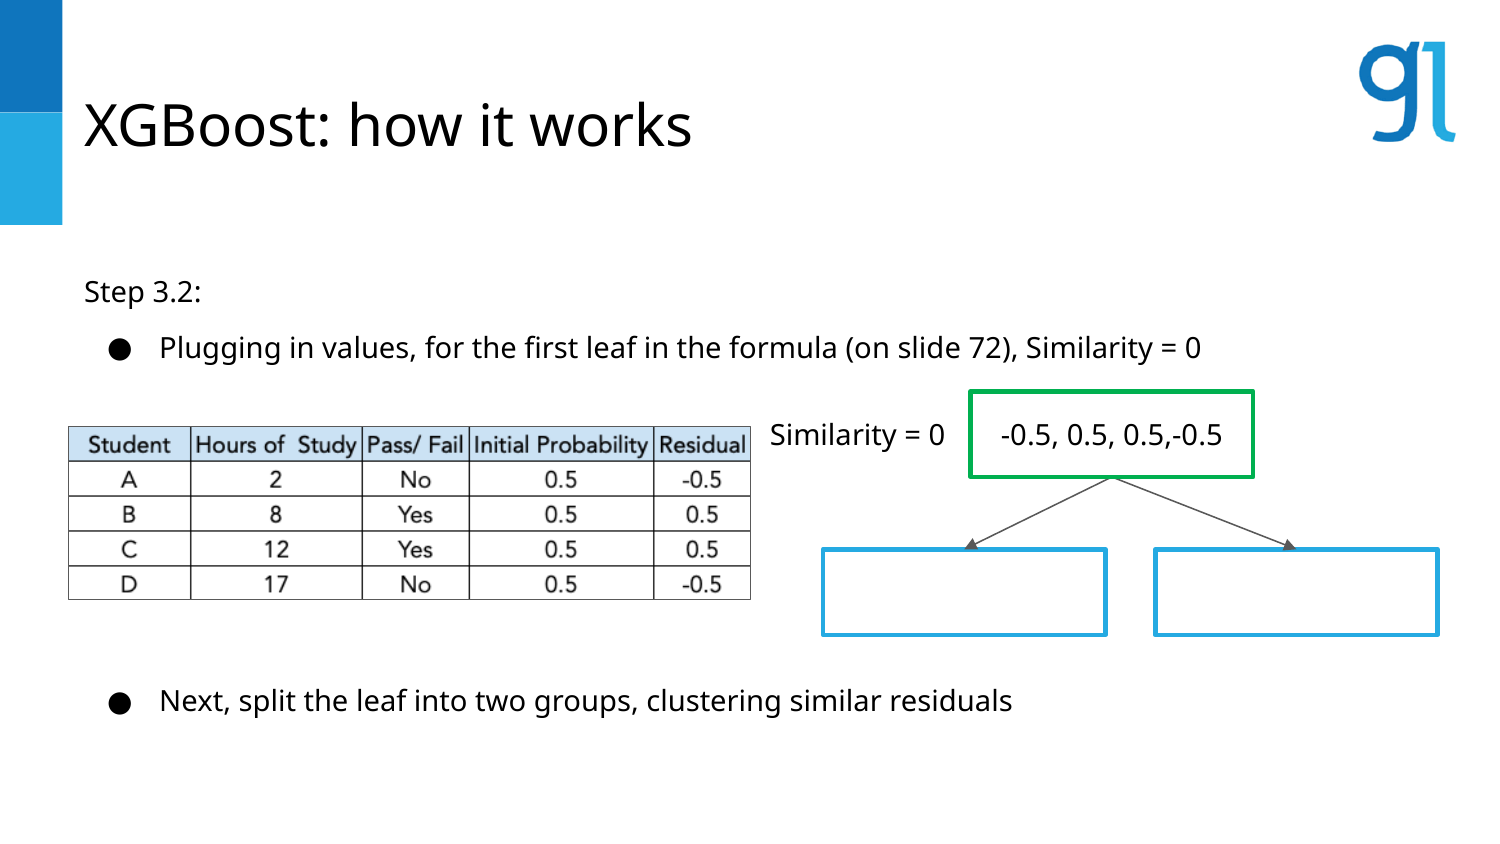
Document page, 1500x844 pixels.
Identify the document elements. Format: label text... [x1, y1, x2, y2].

text_box Next, split the leaf into two groups, clustering similar residuals [69, 667, 1445, 796]
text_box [749, 391, 1438, 636]
title XGBoost: how it works [69, 72, 1175, 167]
picture [68, 427, 751, 600]
list Step 3.2: Plugging in values, for the first leaf in the formula (on slide 72), Similarity = 0 [69, 258, 1445, 386]
picture [1331, 17, 1482, 167]
